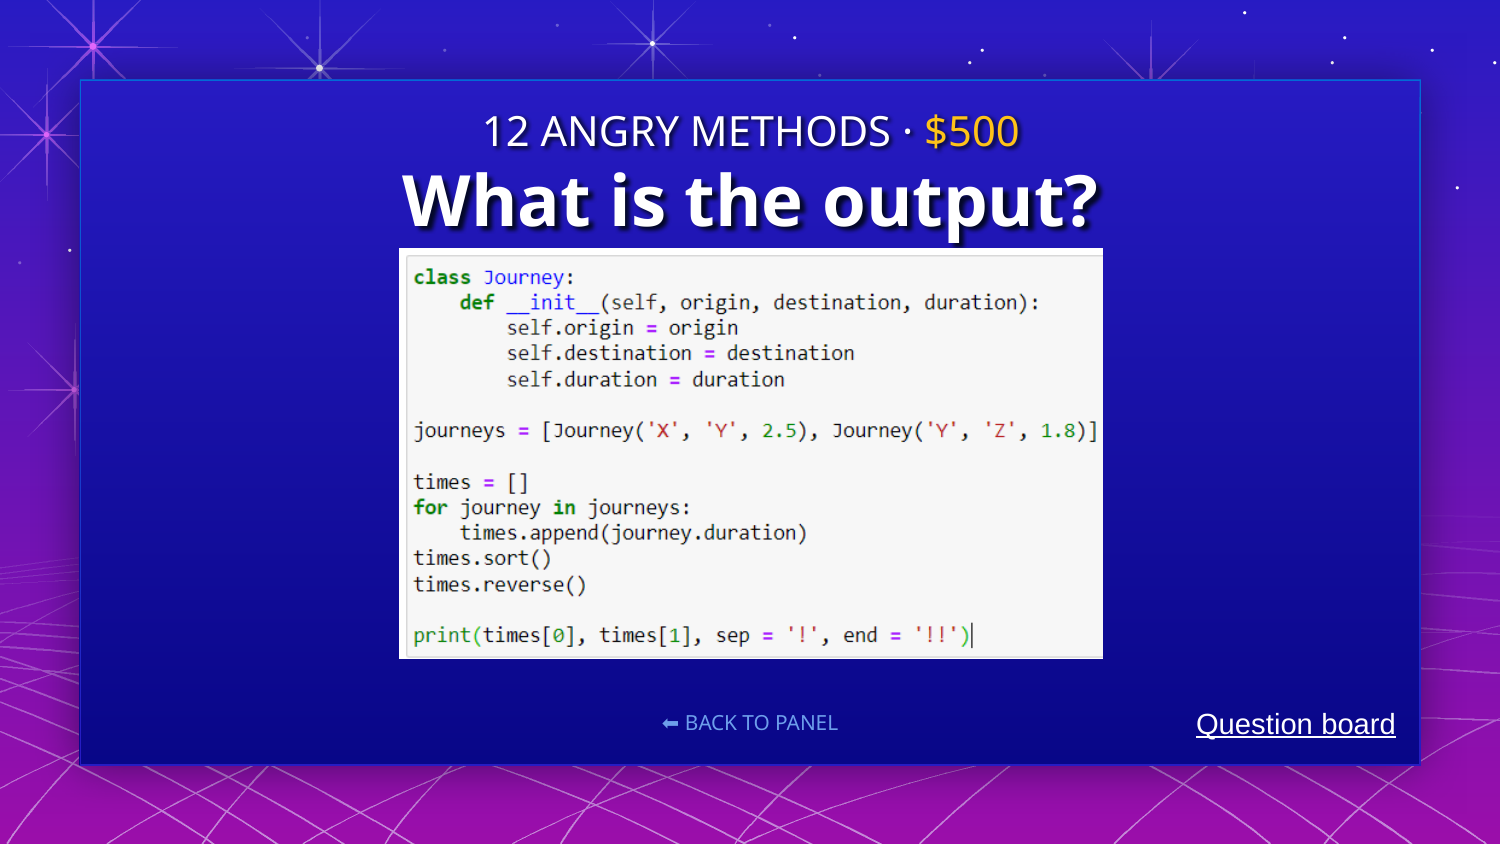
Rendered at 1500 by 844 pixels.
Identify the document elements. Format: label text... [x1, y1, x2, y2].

title What is the output? [170, 0, 1333, 105]
subtitle 12 ANGRY METHODS · $500 [170, 105, 1332, 178]
picture [399, 247, 1103, 660]
text_box Question board [1181, 698, 1429, 748]
title What is the output? [170, 178, 1333, 454]
